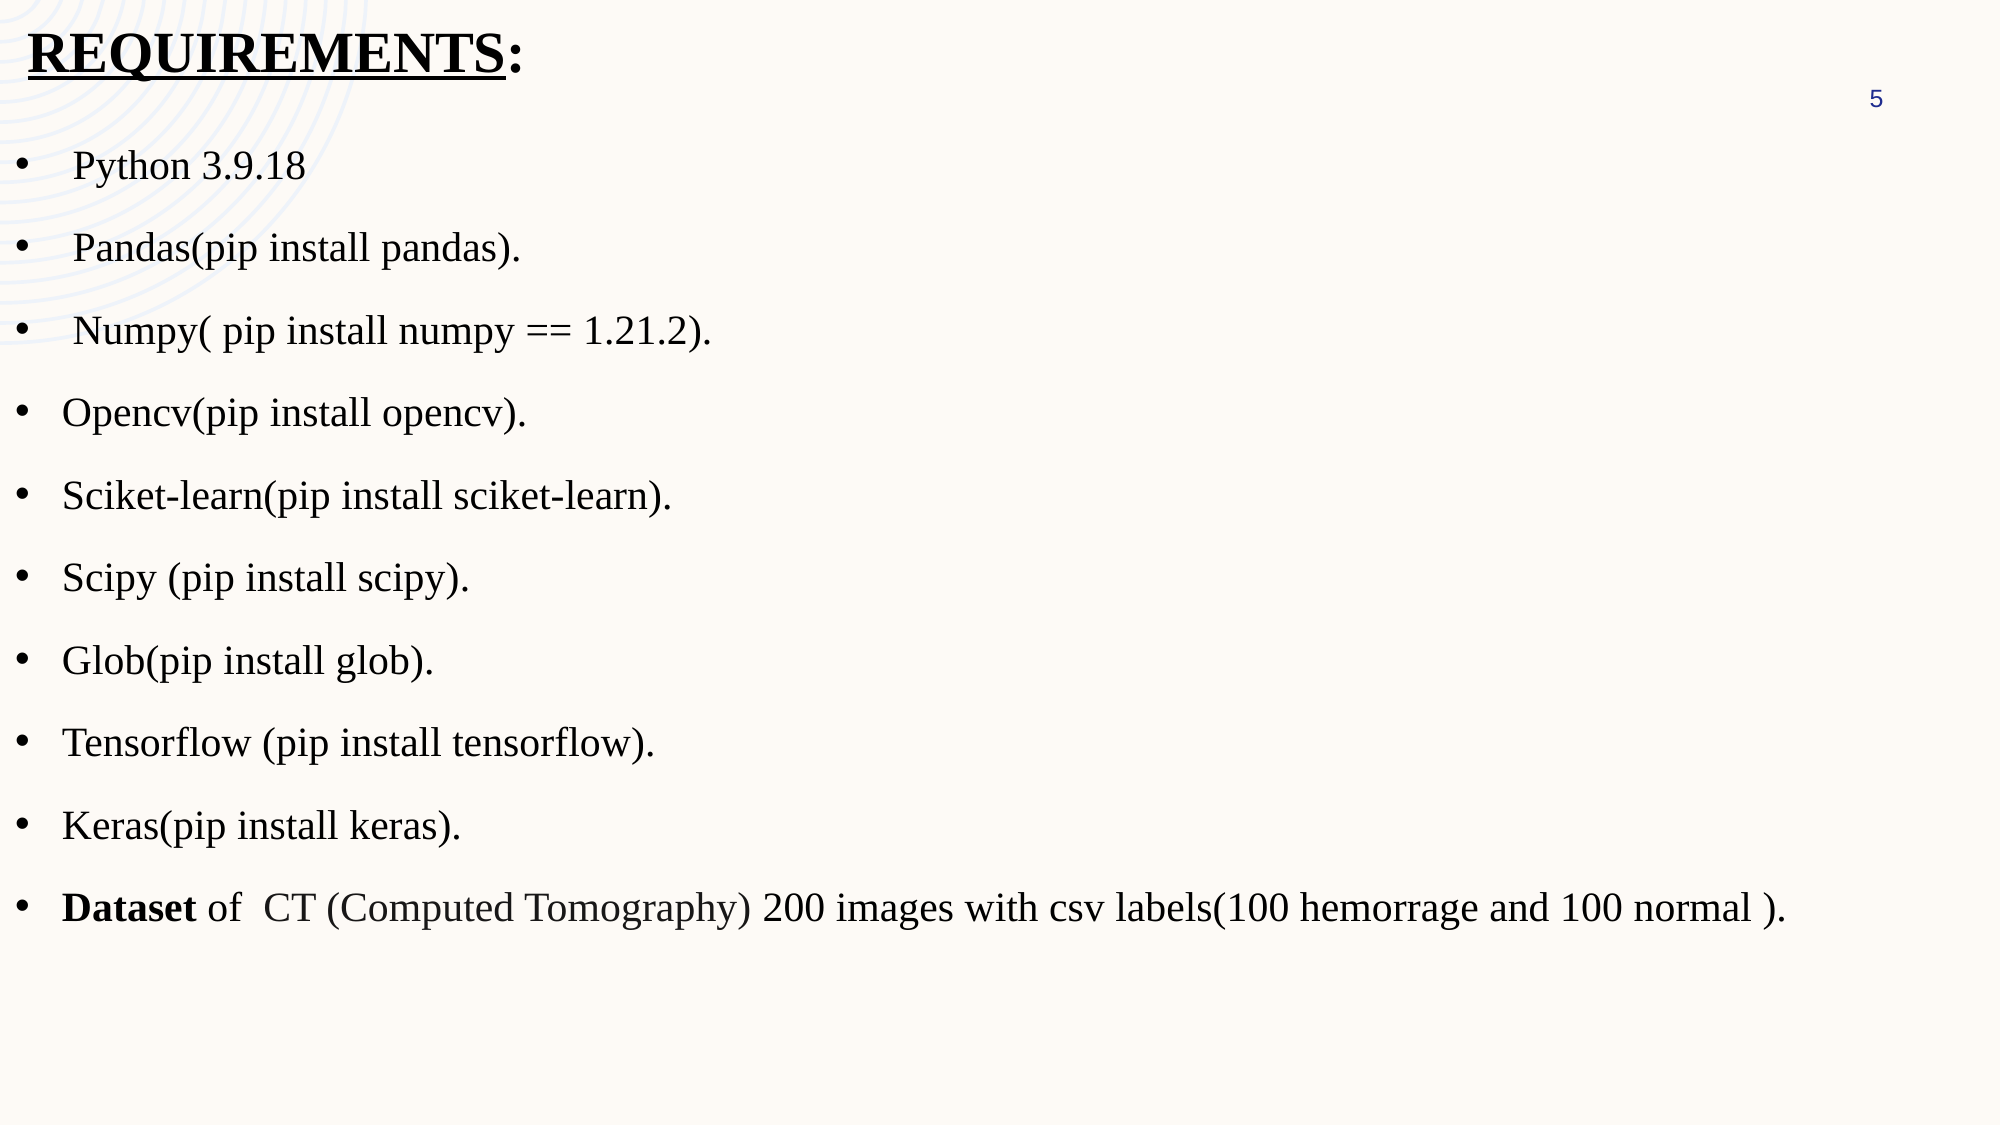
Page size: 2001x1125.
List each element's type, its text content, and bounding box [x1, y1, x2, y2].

slide_number 5 [1795, 75, 1958, 120]
list Python 3.9.18 Pandas(pip install pandas). Numpy( pip install numpy == 1.21.2). Opencv(pip install opencv). Sciket-learn(pip install sciket-learn). Scipy (pip install scipy). Glob(pip install glob). Tensorflow (pip install tensorflow). Keras(pip install keras). Dataset of CT (Computed Tomography) 200 images with csv labels(100 hemorrage and 100 normal ). [0, 105, 1824, 1020]
title REQUIREMENTS: [0, 7, 699, 105]
